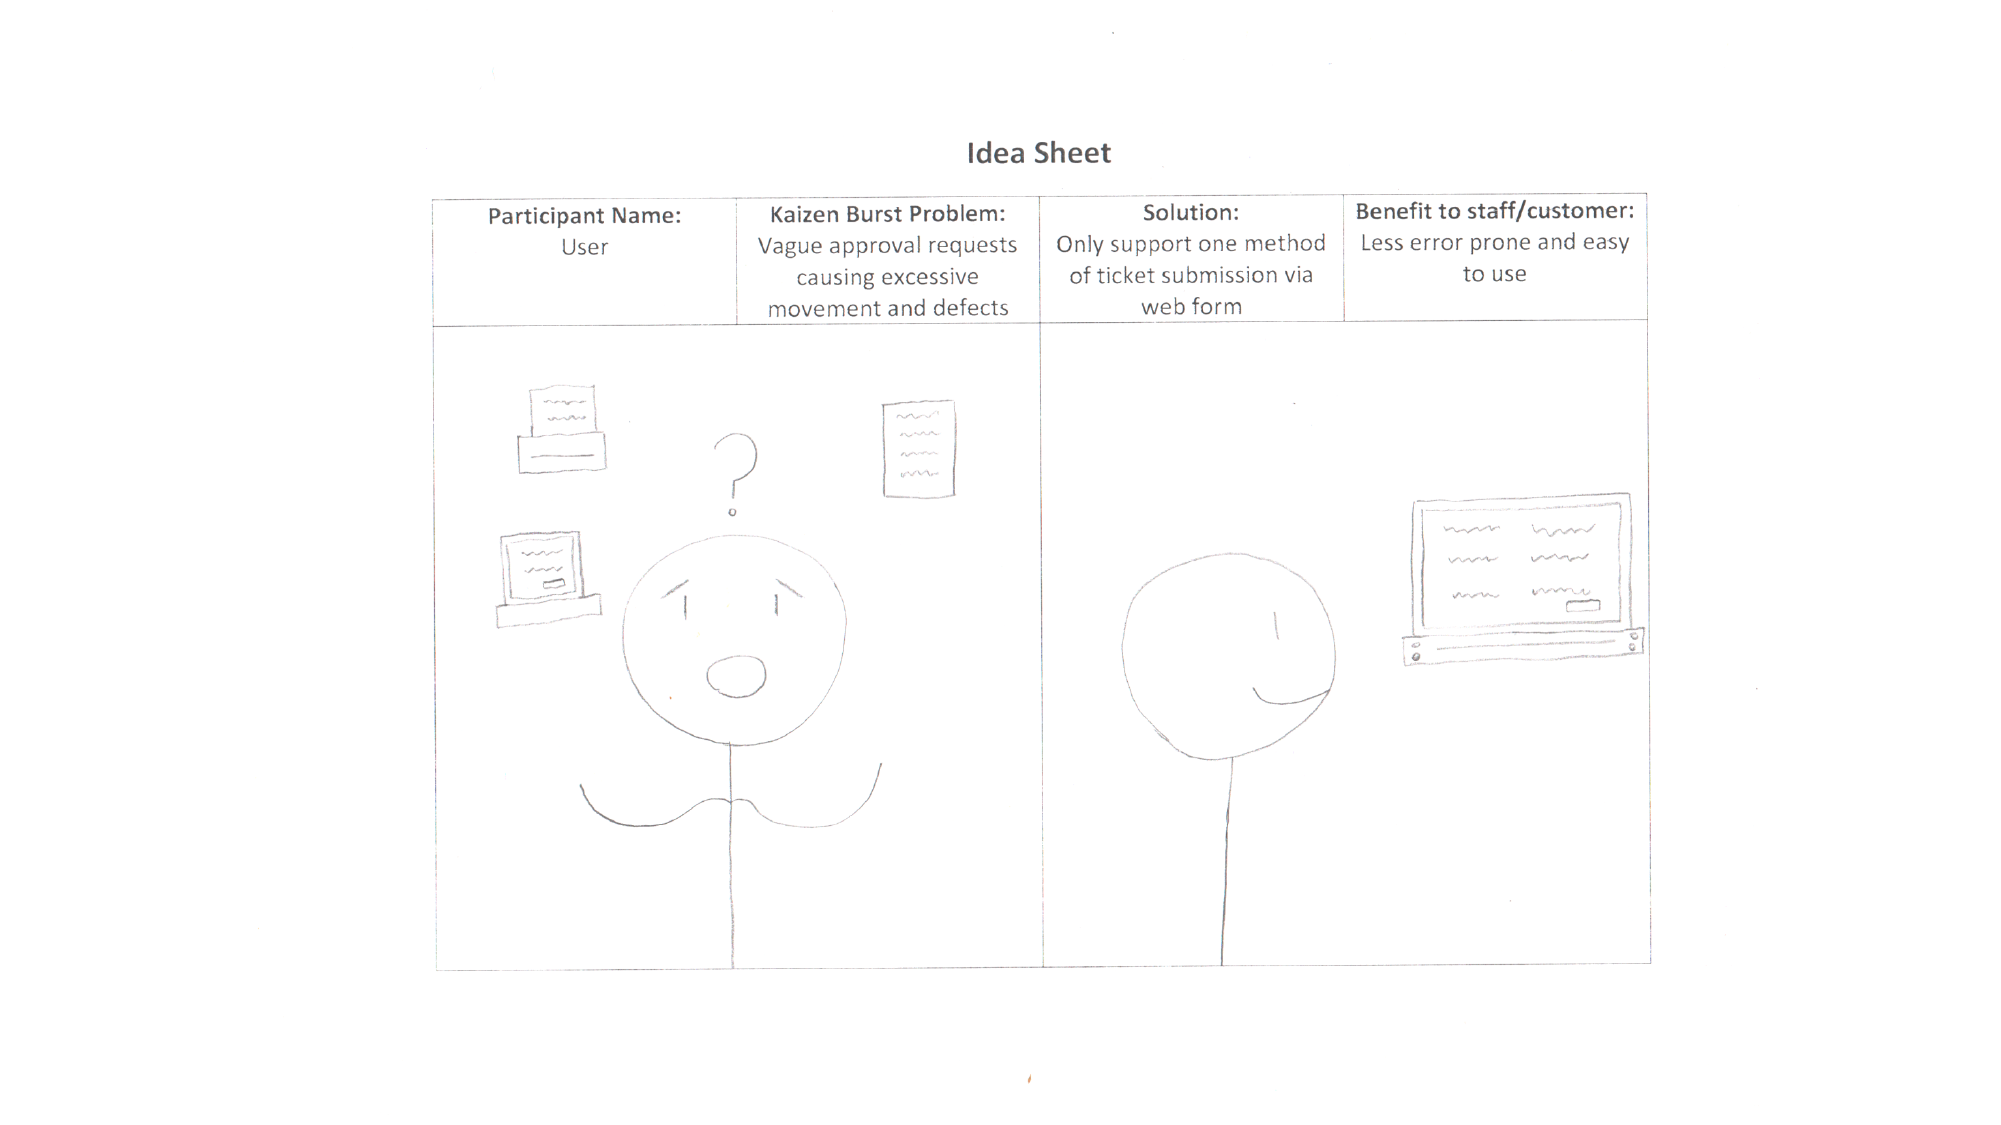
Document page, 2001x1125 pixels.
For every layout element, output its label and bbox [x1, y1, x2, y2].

picture [226, 0, 1774, 1125]
